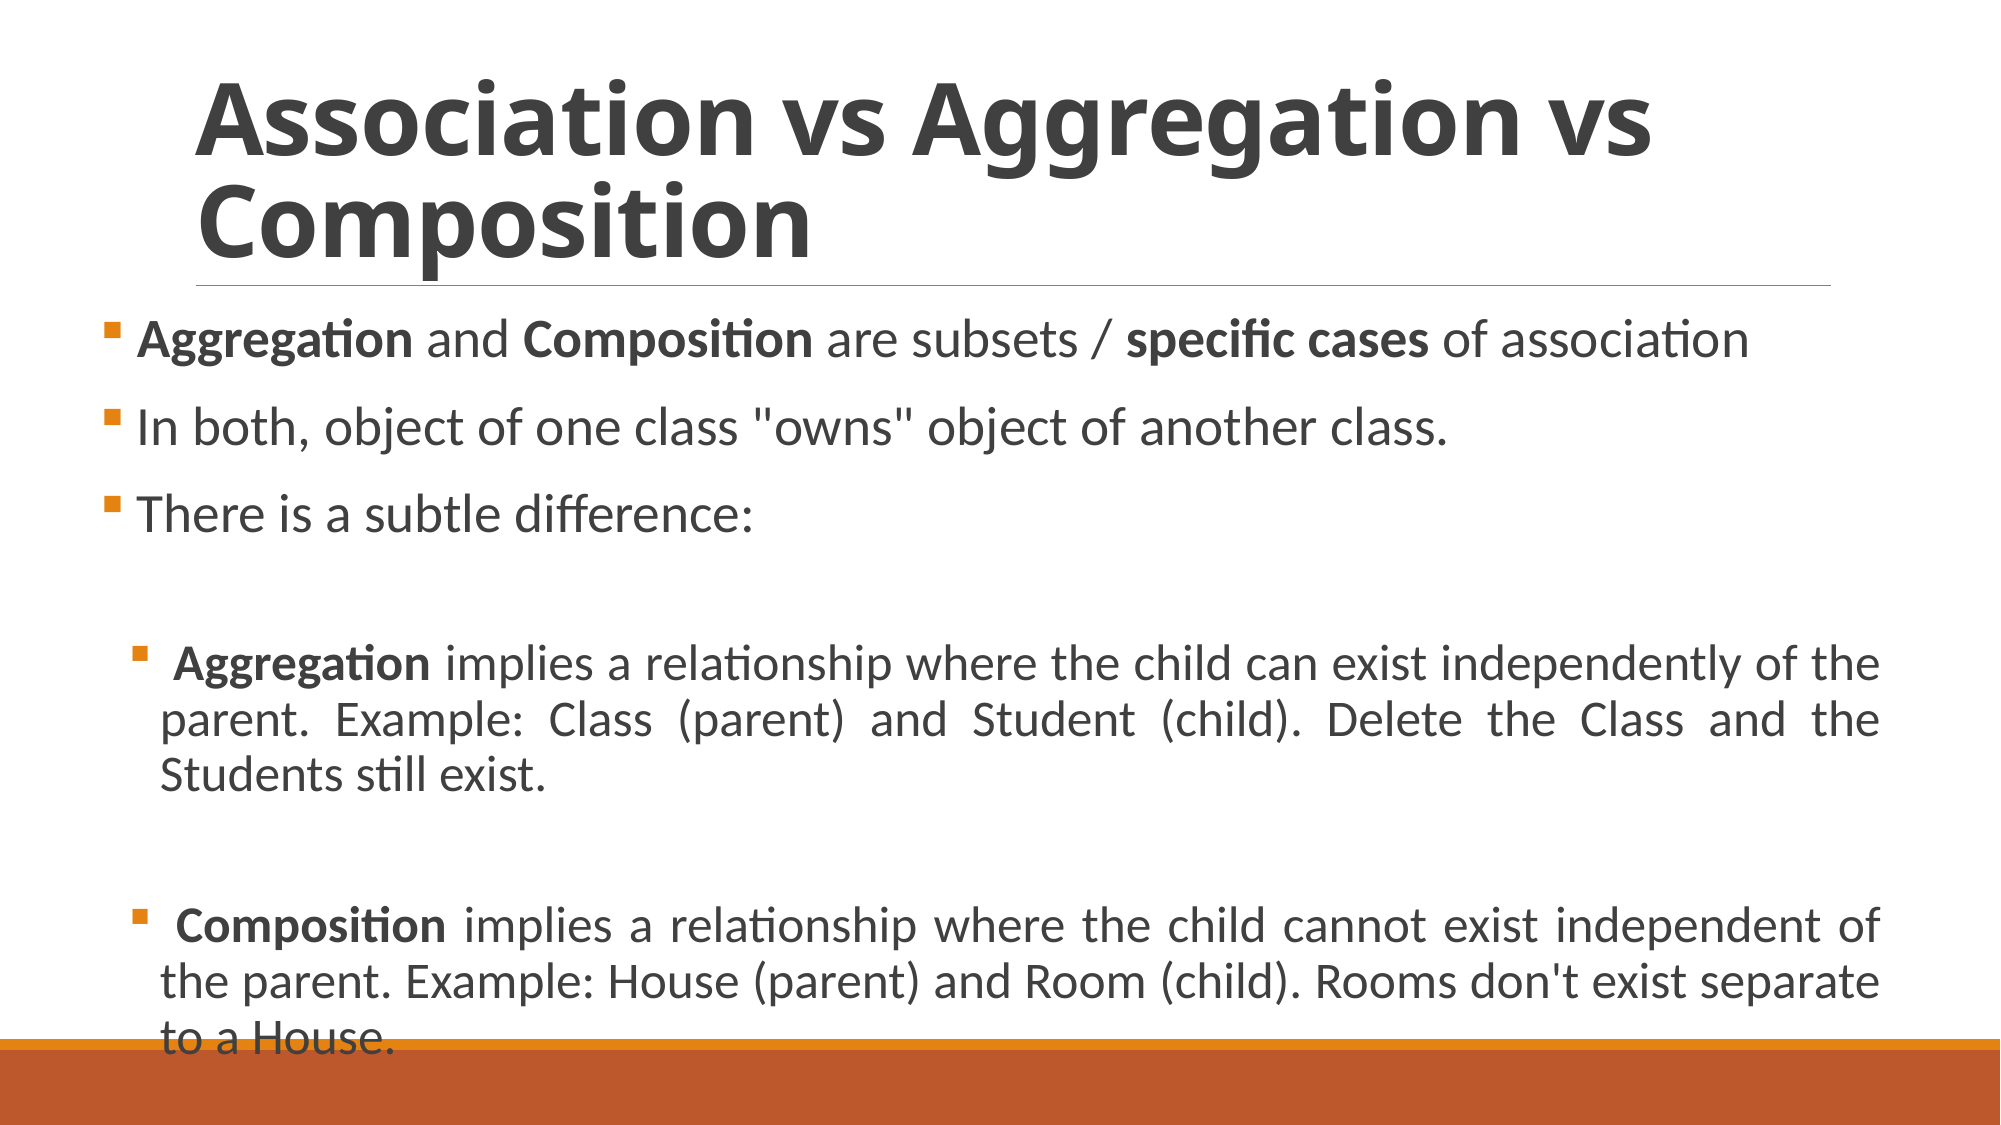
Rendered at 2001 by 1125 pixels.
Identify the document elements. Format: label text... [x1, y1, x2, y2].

title Association vs Aggregation vs Composition [180, 47, 1830, 285]
list Aggregation and Composition are subsets / specific cases of association In both, object of one class "owns" object of another class. There is a subtle difference: Aggregation implies a relationship where the child can exist independently of the parent. Example: Class (parent) and Student (child). Delete the Class and the Students still exist. Composition implies a relationship where the child cannot exist independent of the parent. Example: House (parent) and Room (child). Rooms don't exist separate to a House. [99, 302, 1884, 1078]
